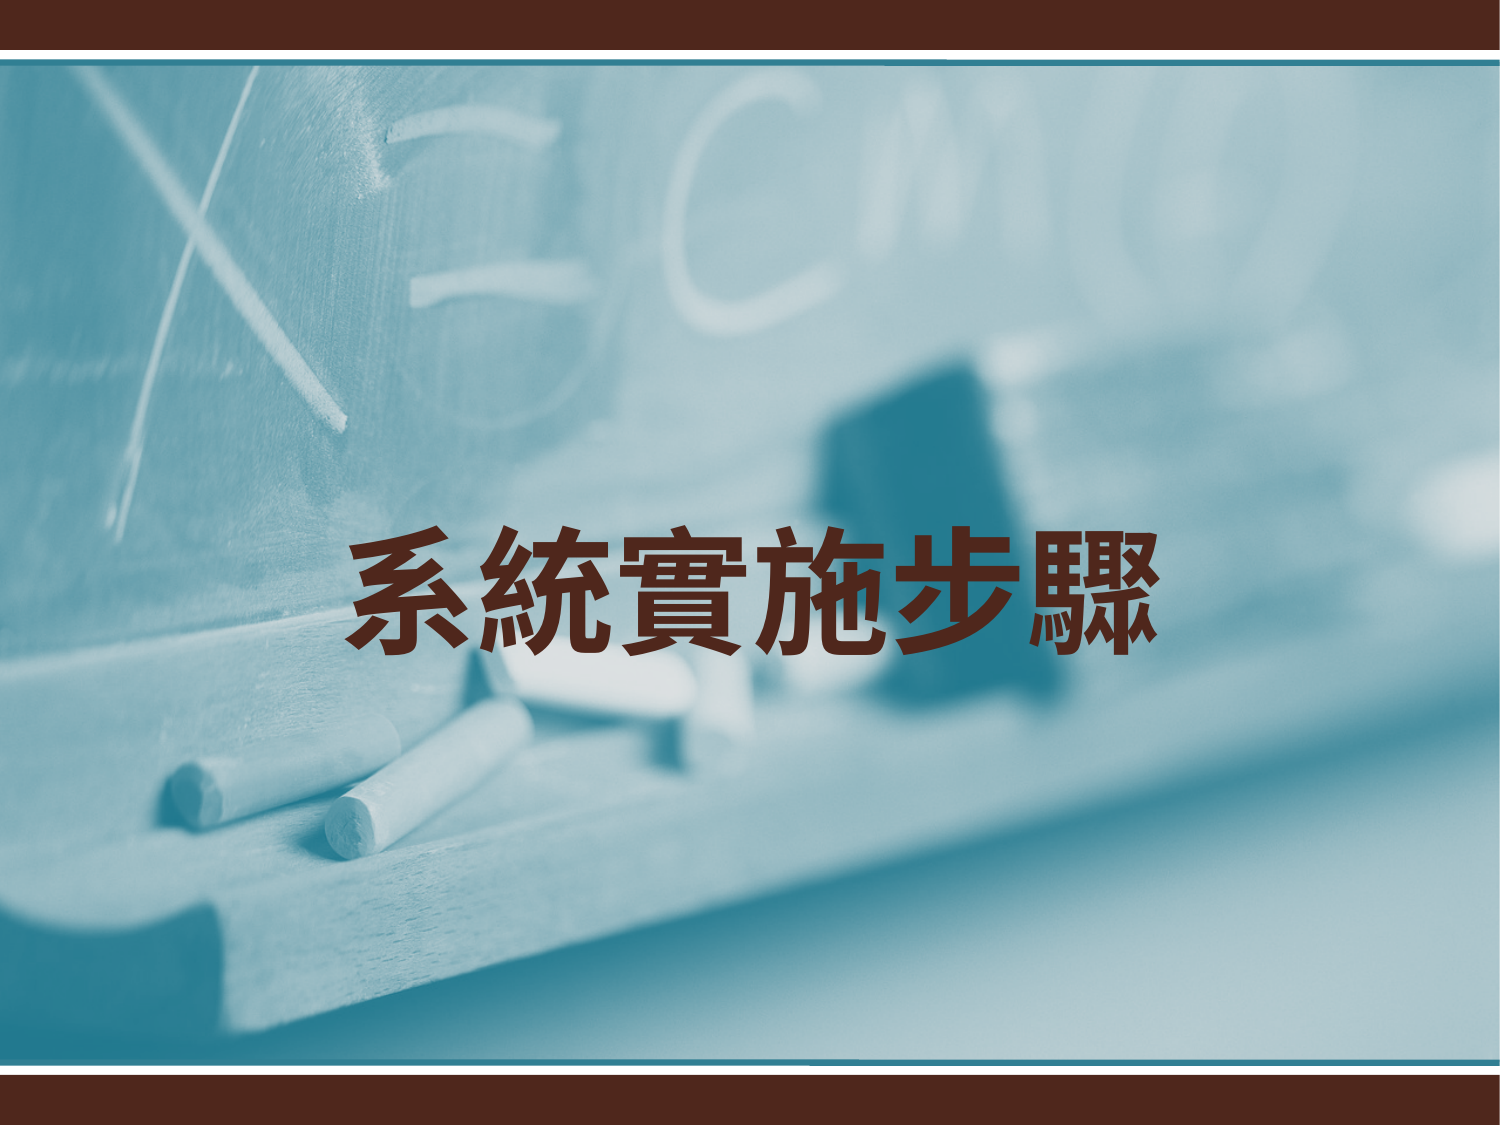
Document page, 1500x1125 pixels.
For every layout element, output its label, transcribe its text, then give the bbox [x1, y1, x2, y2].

subtitle 系統實施步驟 [55, 239, 1449, 679]
